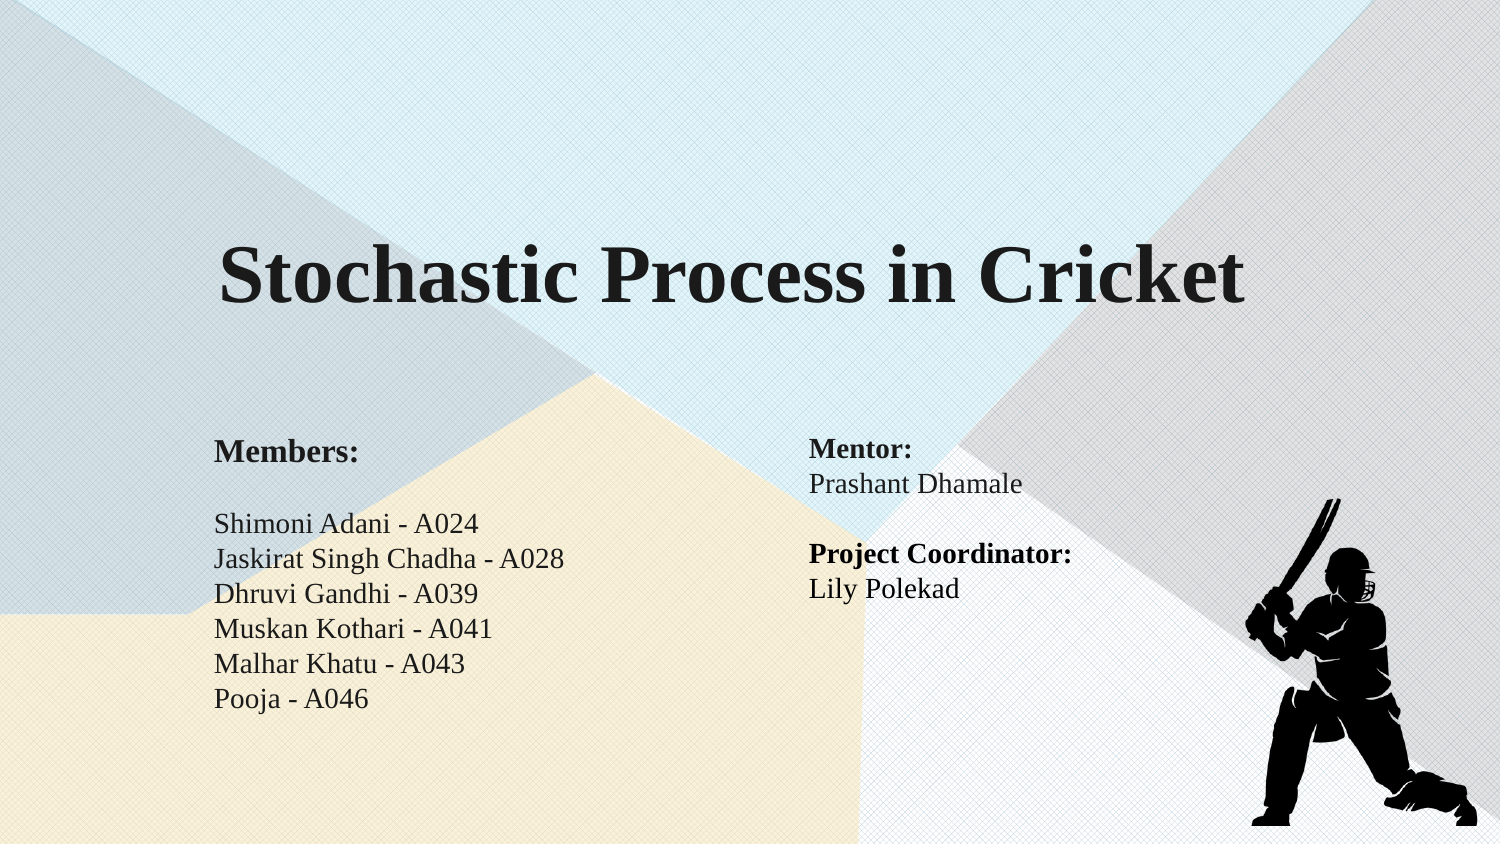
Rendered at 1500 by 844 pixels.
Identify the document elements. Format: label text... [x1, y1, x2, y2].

title Stochastic Process in Cricket [0, 145, 1466, 394]
text_box Members: Shimoni Adani - A024 Jaskirat Singh Chadha - A028 Dhruvi Gandhi - A039 Muskan Kothari - A041 Malhar Khatu - A043 Pooja - A046 [199, 421, 663, 757]
text_box Mentor: Prashant Dhamale Project Coordinator: Lily Polekad [794, 421, 1165, 647]
picture [1178, 483, 1484, 826]
